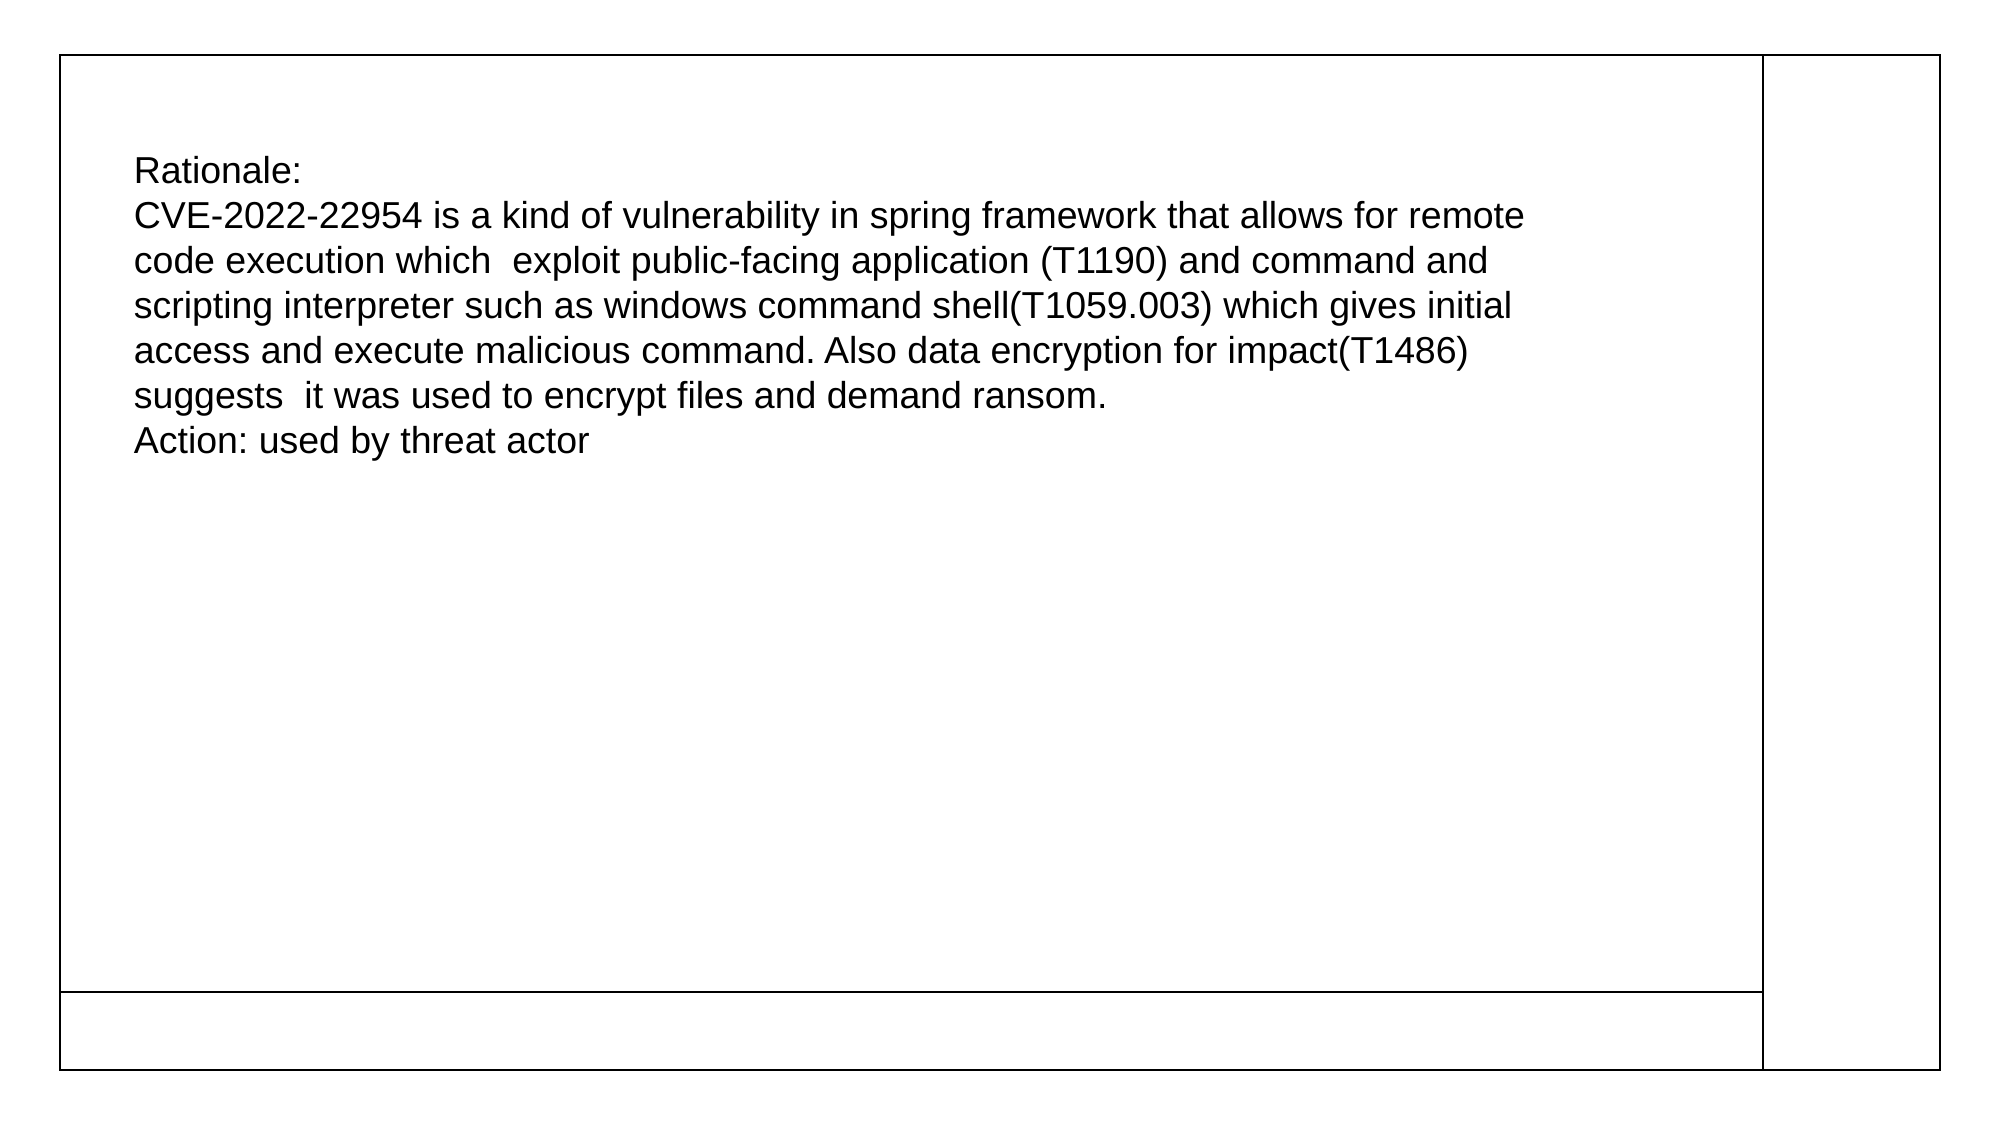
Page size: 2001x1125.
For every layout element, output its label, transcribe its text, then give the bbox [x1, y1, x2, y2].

text_box Rationale: CVE-2022-22954 is a kind of vulnerability in spring framework that allows for remote code execution which exploit public-facing application (T1190) and command and scripting interpreter such as windows command shell(T1059.003) which gives initial access and execute malicious command. Also data encryption for impact(T1486) suggests it was used to encrypt files and demand ransom. Action: used by threat actor [119, 138, 1547, 469]
